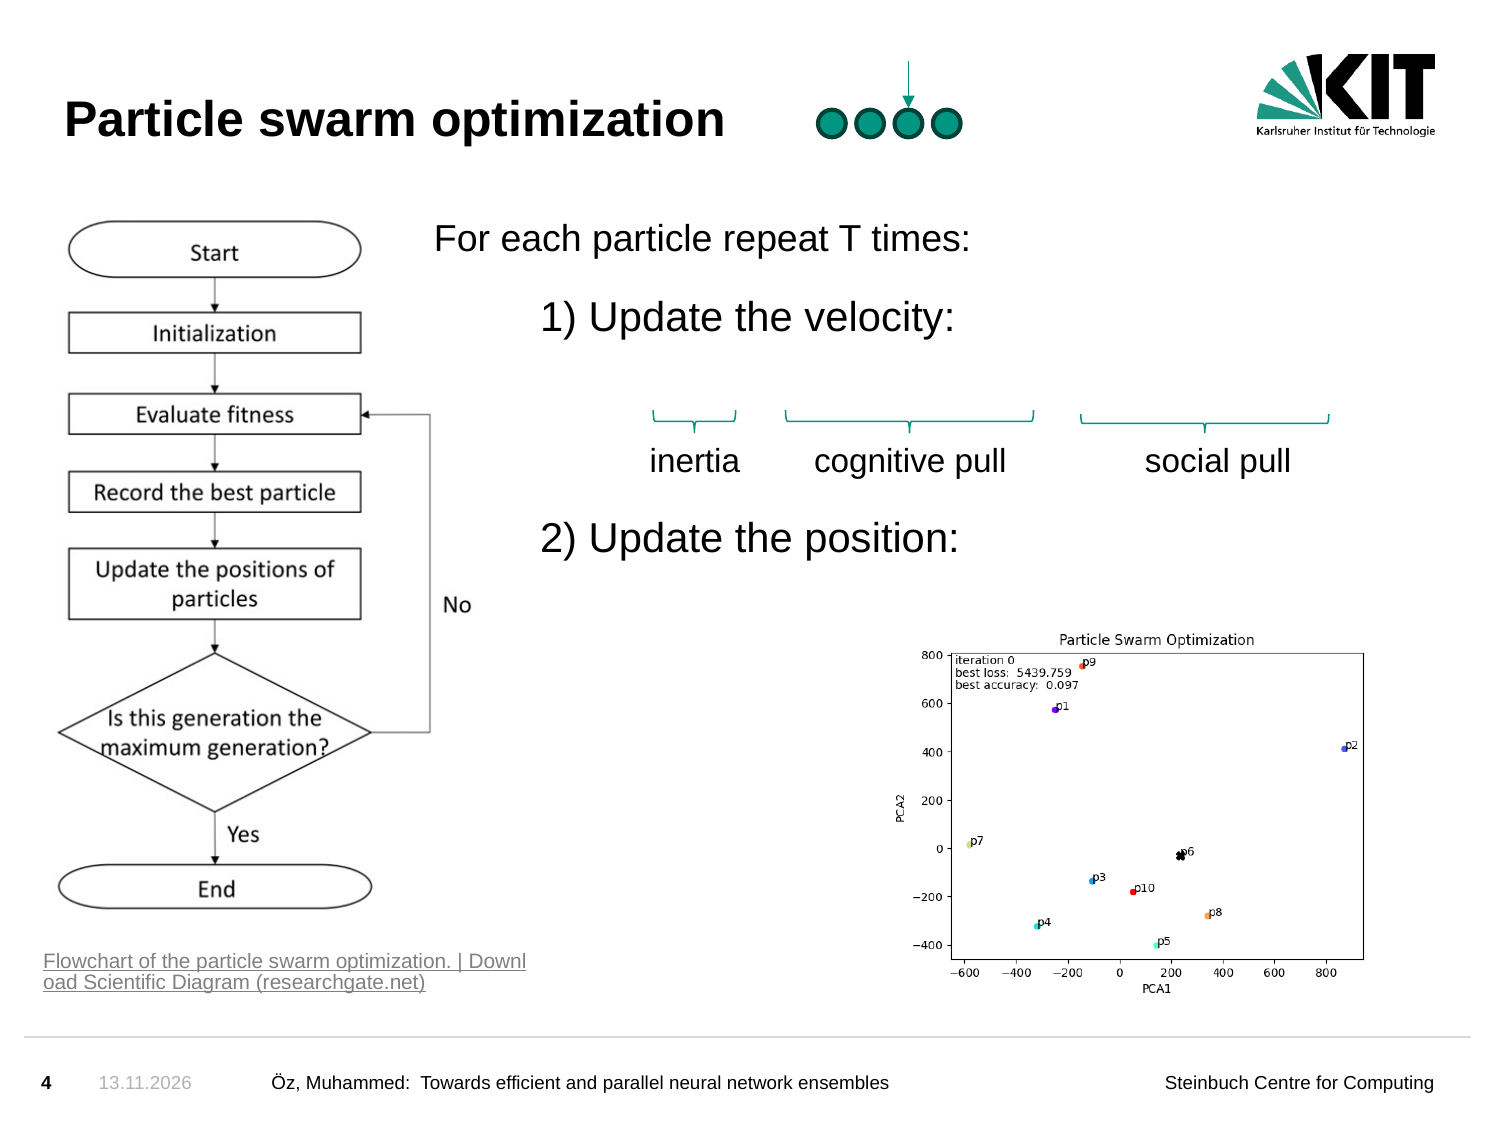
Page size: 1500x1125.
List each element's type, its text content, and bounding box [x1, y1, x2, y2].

text_box inertia cognitive pull social pull [544, 438, 1375, 487]
title Particle swarm optimization [64, 54, 1198, 147]
picture [17, 184, 539, 937]
text_box For each particle repeat T times: [544, 206, 1170, 267]
text_box [652, 410, 737, 434]
text_box [854, 107, 887, 140]
picture [1257, 54, 1435, 137]
picture [883, 603, 1416, 1004]
text_box [784, 410, 1035, 434]
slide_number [98, 1070, 270, 1125]
text_box [930, 107, 963, 140]
text_box [892, 108, 925, 140]
text_box [815, 107, 848, 140]
text_box Flowchart of the particle swarm optimization. | Download Scientific Diagram (researchgate.net) [28, 940, 550, 981]
text_box [1080, 414, 1330, 434]
